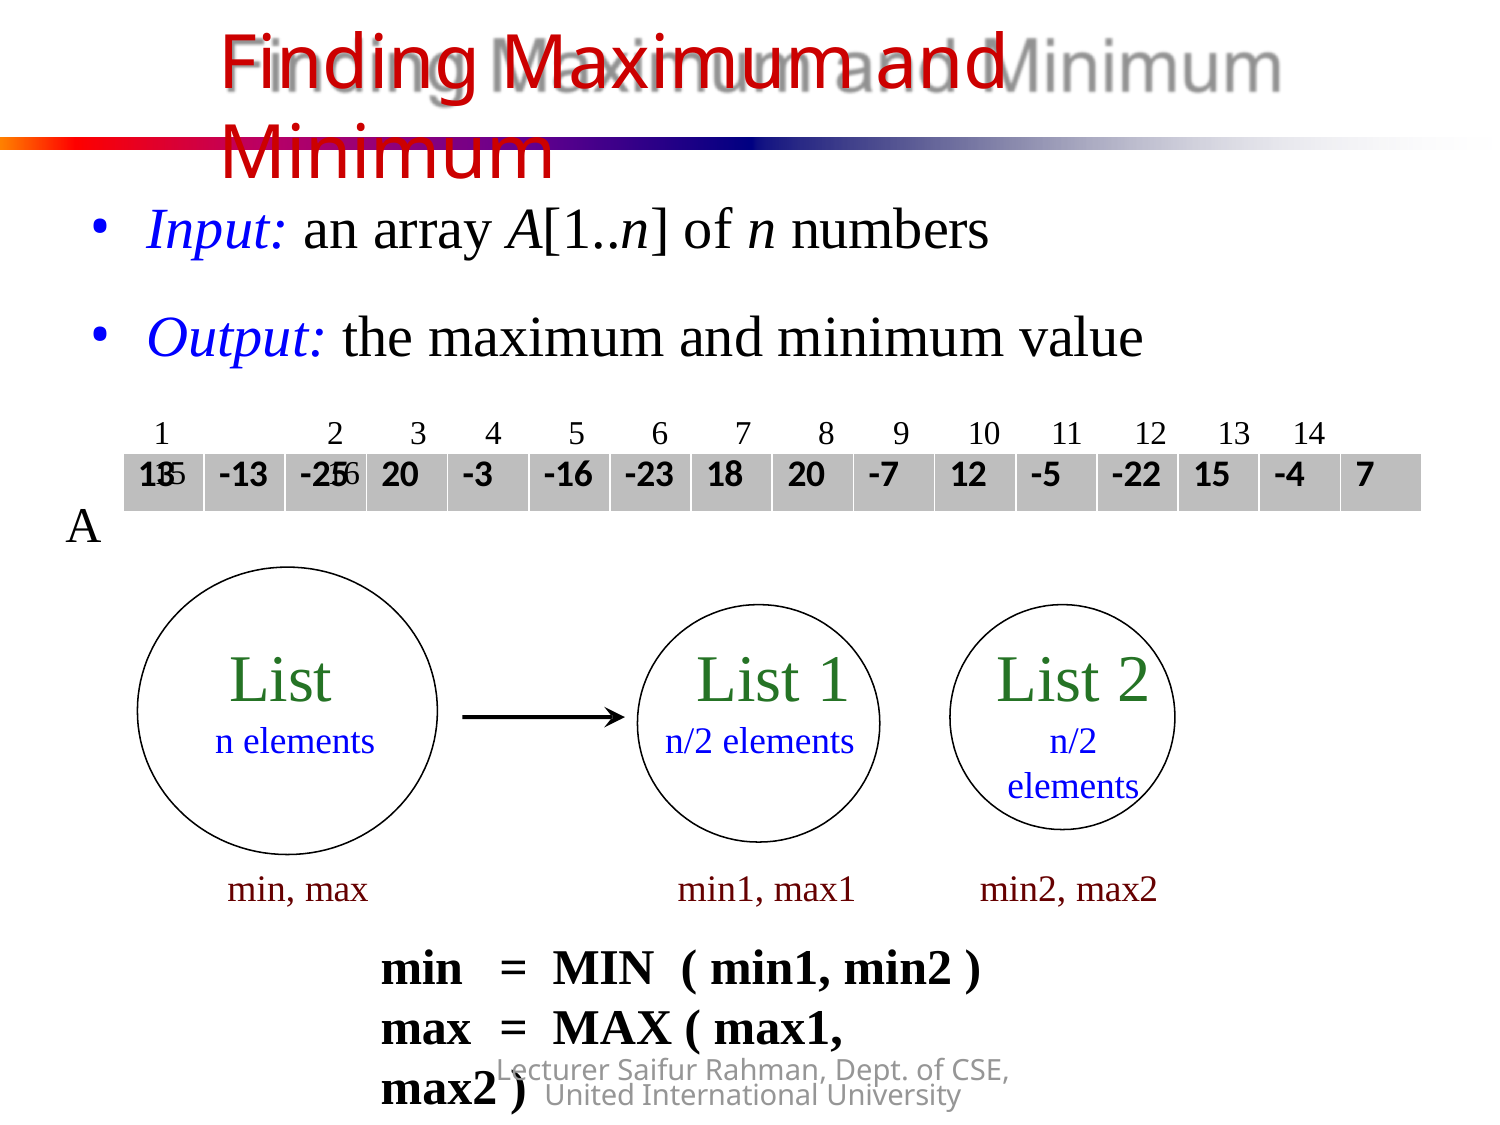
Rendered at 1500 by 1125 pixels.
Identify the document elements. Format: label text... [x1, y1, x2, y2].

table_header 7 [1398, 454, 1421, 511]
text_box List 2 n/2 elements [972, 786, 992, 806]
text_box List 1 n/2 elements [838, 632, 859, 655]
text_box [462, 706, 625, 728]
text_box Lecturer Saifur Rahman, Dept. of CSE, United International University [487, 1060, 1019, 1112]
text_box min1, max1 min2, max2 [675, 862, 1159, 910]
text_box [137, 567, 438, 855]
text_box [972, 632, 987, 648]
text_box Input: an array A[1..n] of n numbers Output: the maximum and minimum value 1 2 3 4 5 6 7 8 9 10 11 12 13 14 15 16 A [63, 149, 1398, 553]
text_box min, max [225, 862, 371, 910]
text_box [637, 604, 880, 843]
text_box List 2 n/2 elements [1138, 632, 1168, 675]
picture [0, 0, 1500, 159]
text_box [949, 604, 1175, 830]
text_box min = MIN ( min1, min2 ) max = MAX ( max1, max2 ) [378, 932, 1002, 1115]
text_box List 2 n/2 elements [1133, 759, 1168, 806]
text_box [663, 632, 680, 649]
